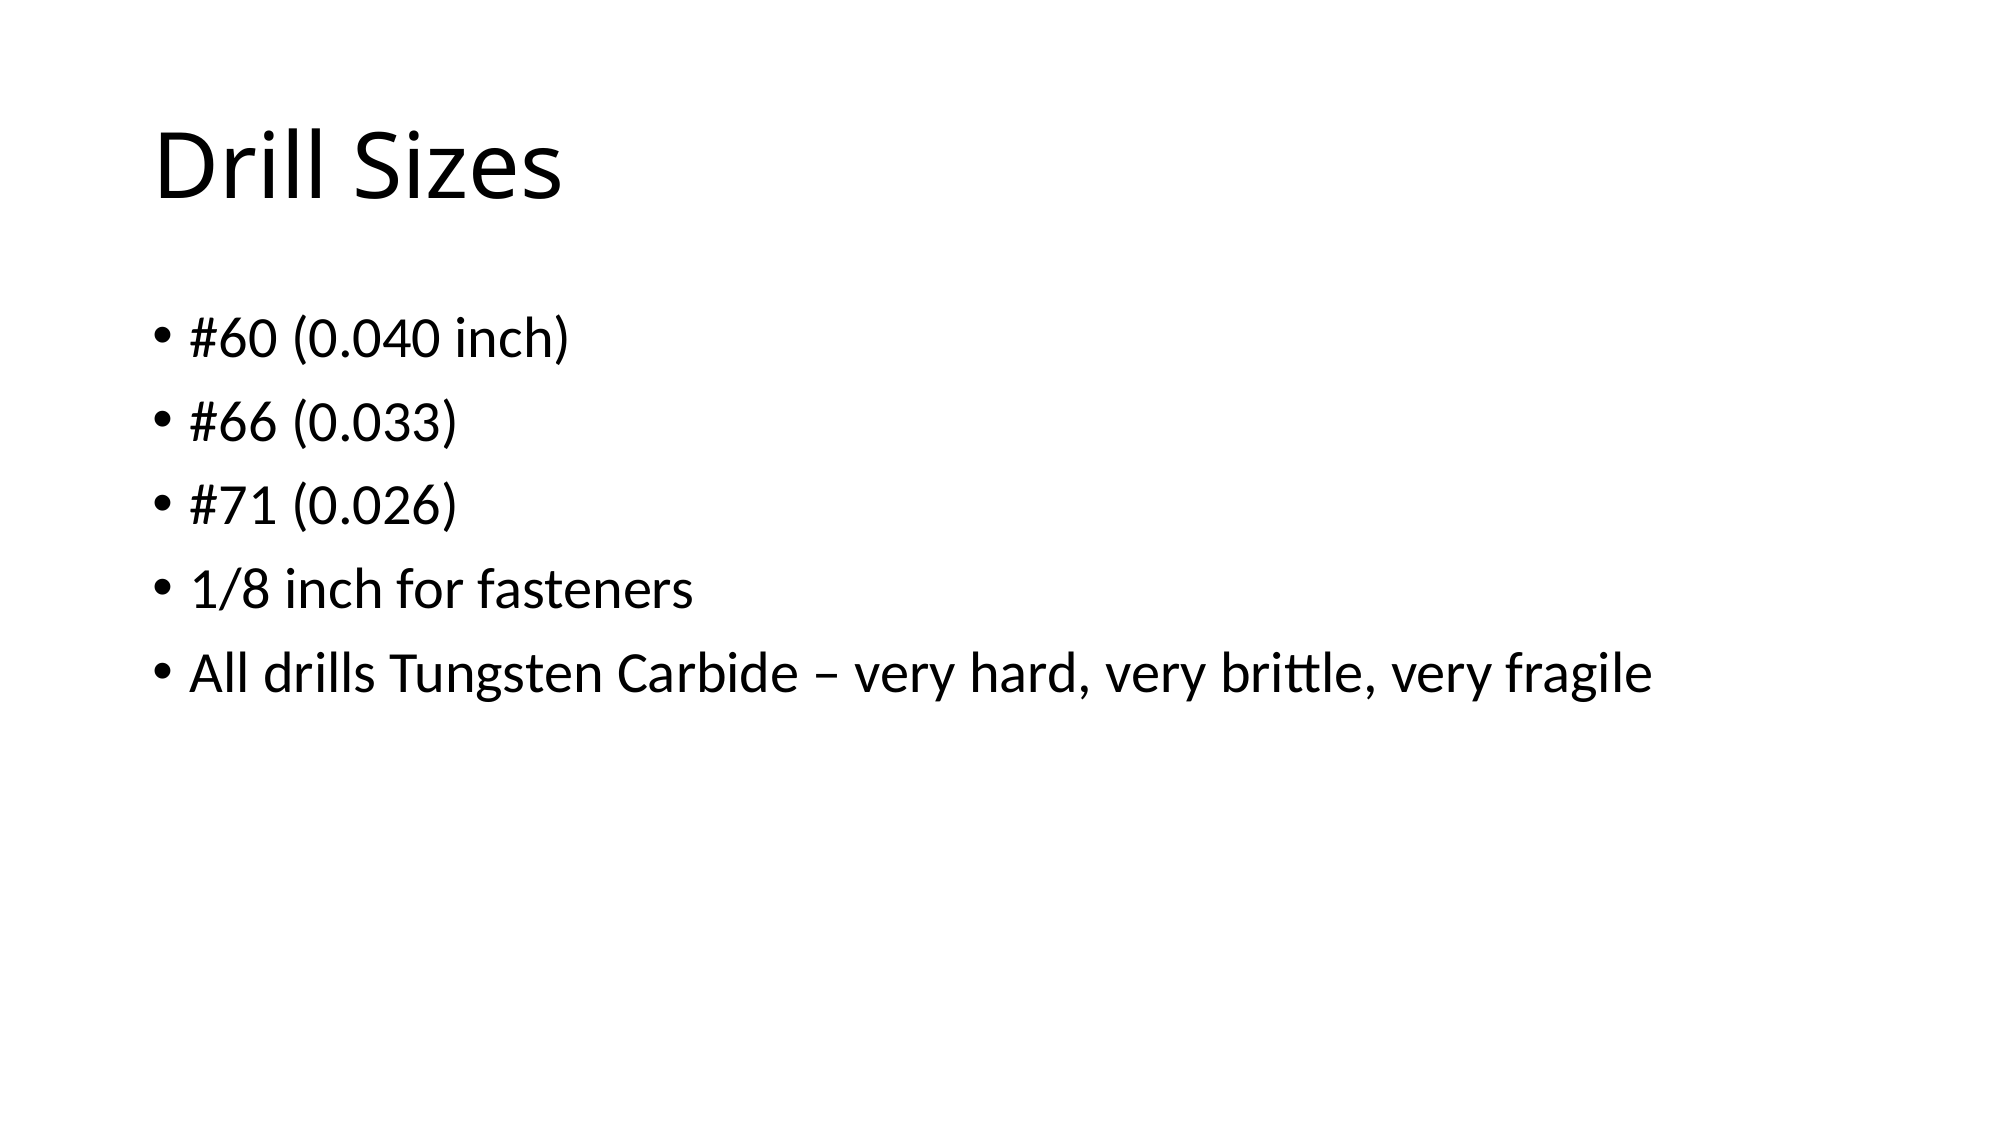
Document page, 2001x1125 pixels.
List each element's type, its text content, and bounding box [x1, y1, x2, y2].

list #60 (0.040 inch) #66 (0.033) #71 (0.026) 1/8 inch for fasteners All drills Tungsten Carbide – very hard, very brittle, very fragile [137, 299, 1863, 1014]
title Drill Sizes [137, 59, 1863, 278]
